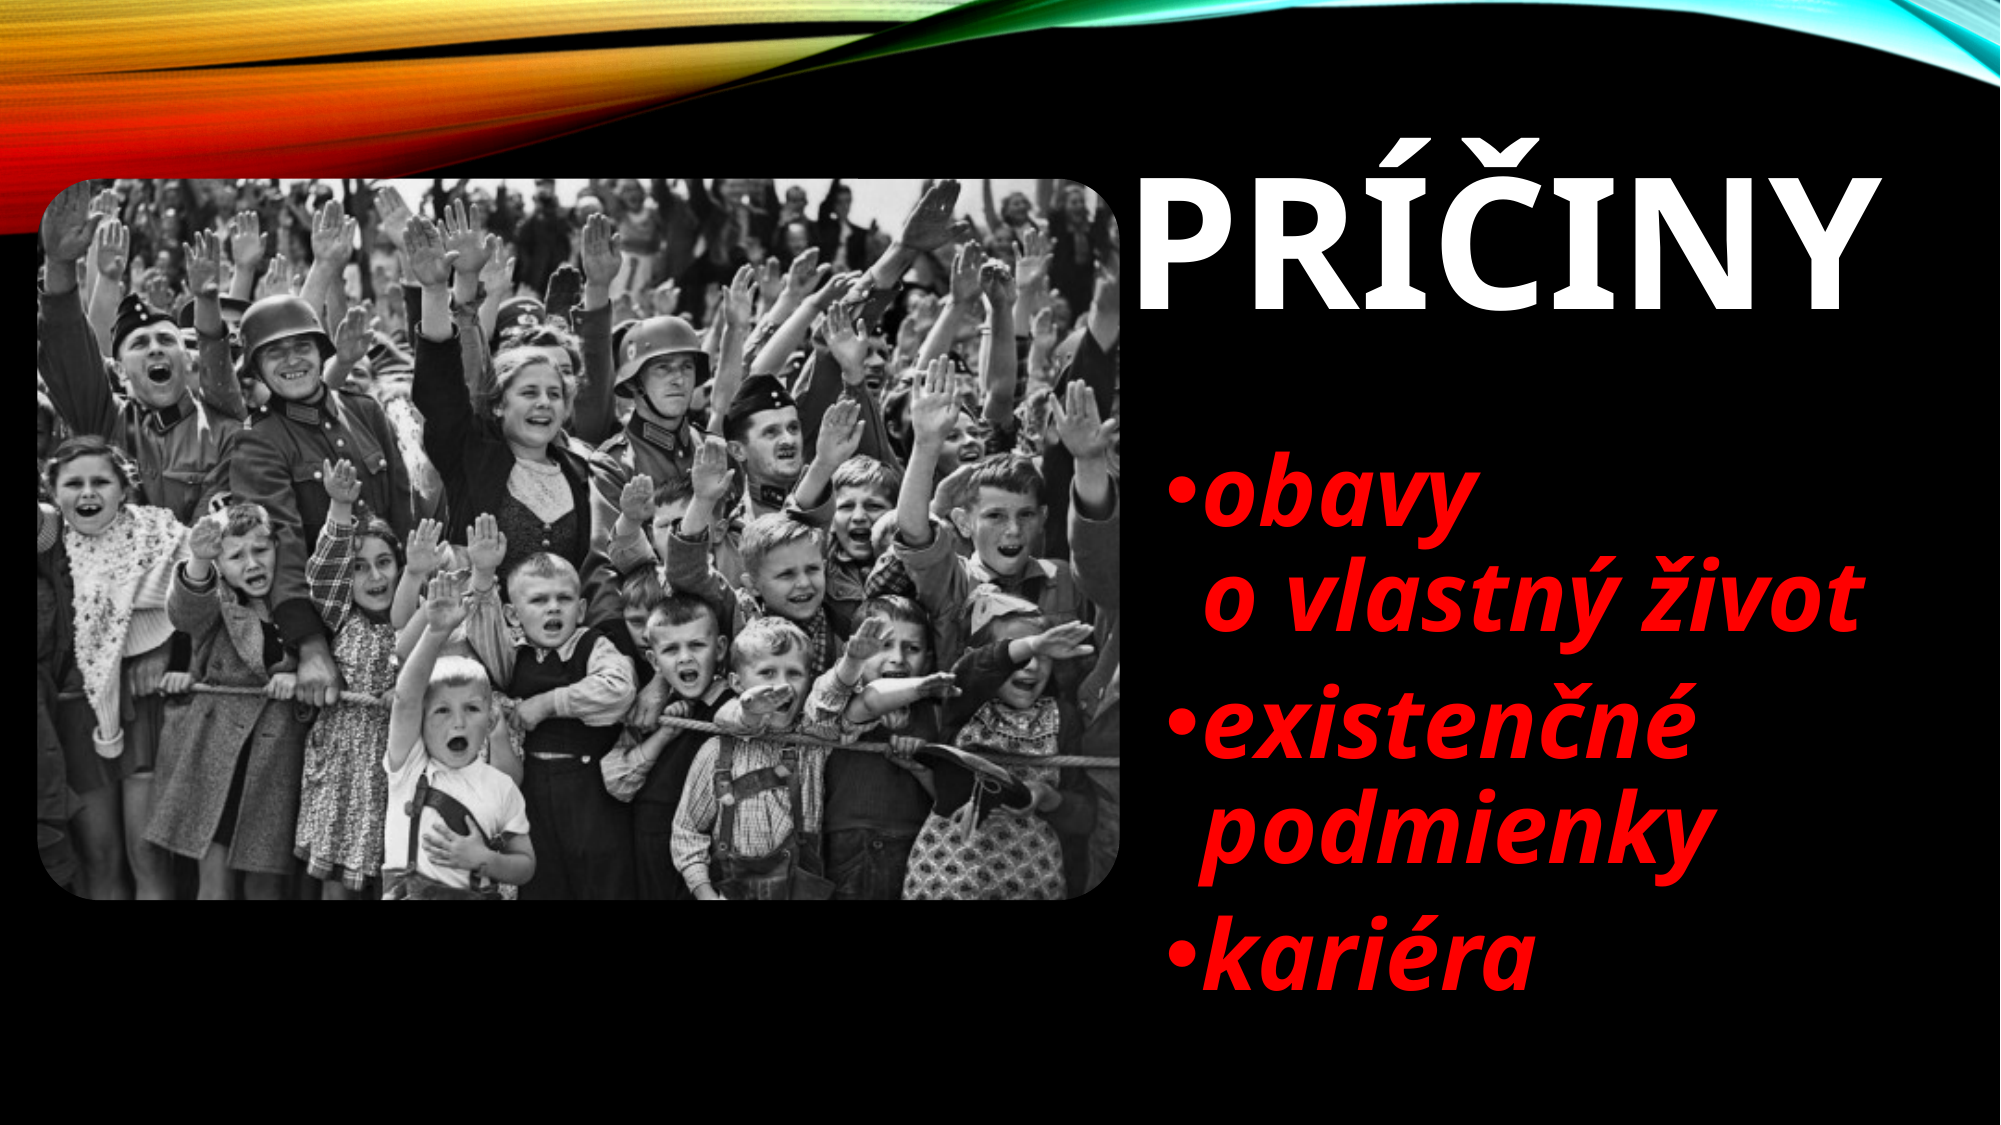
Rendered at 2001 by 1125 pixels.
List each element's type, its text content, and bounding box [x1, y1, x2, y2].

list obavy o vlastný život existenčné podmienky kariéra [1150, 360, 1911, 1021]
picture [0, 0, 2000, 901]
title Príčiny [1050, 144, 1899, 357]
